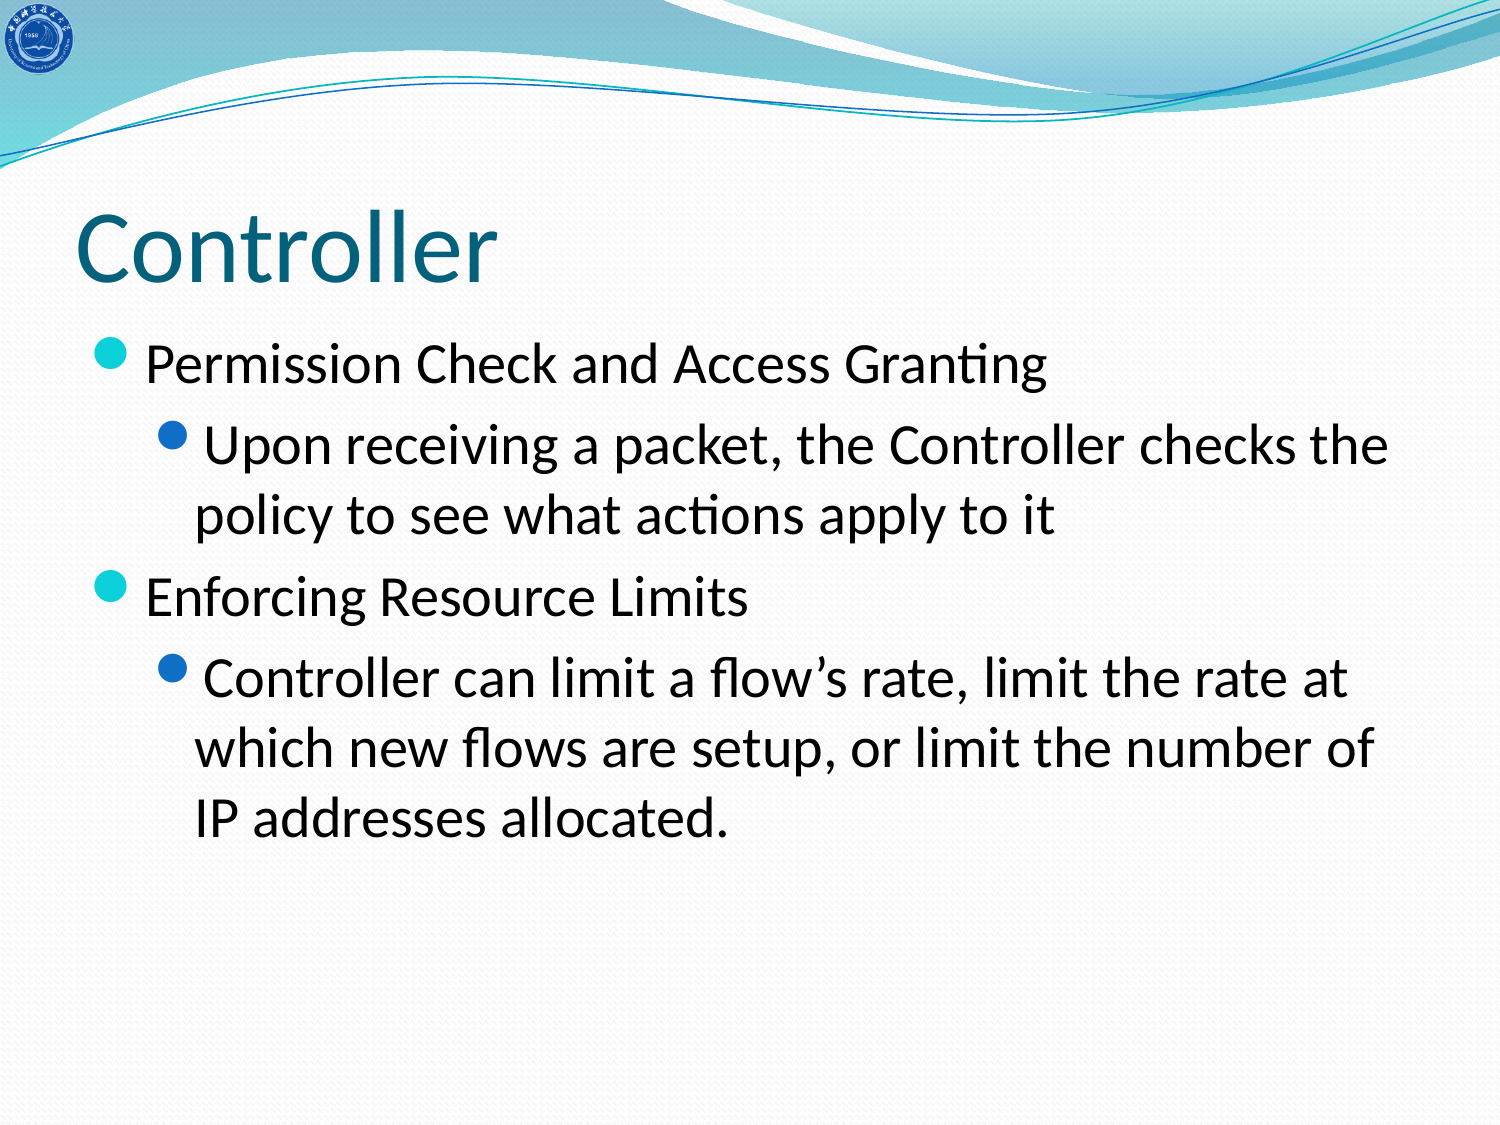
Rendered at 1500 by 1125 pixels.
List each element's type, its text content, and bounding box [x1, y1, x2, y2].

title Controller [75, 115, 1425, 303]
picture [0, 0, 77, 77]
list Permission Check and Access Granting Upon receiving a packet, the Controller checks the policy to see what actions apply to it Enforcing Resource Limits Controller can limit a flow’s rate, limit the rate at which new flows are setup, or limit the number of IP addresses allocated. [75, 317, 1425, 1038]
